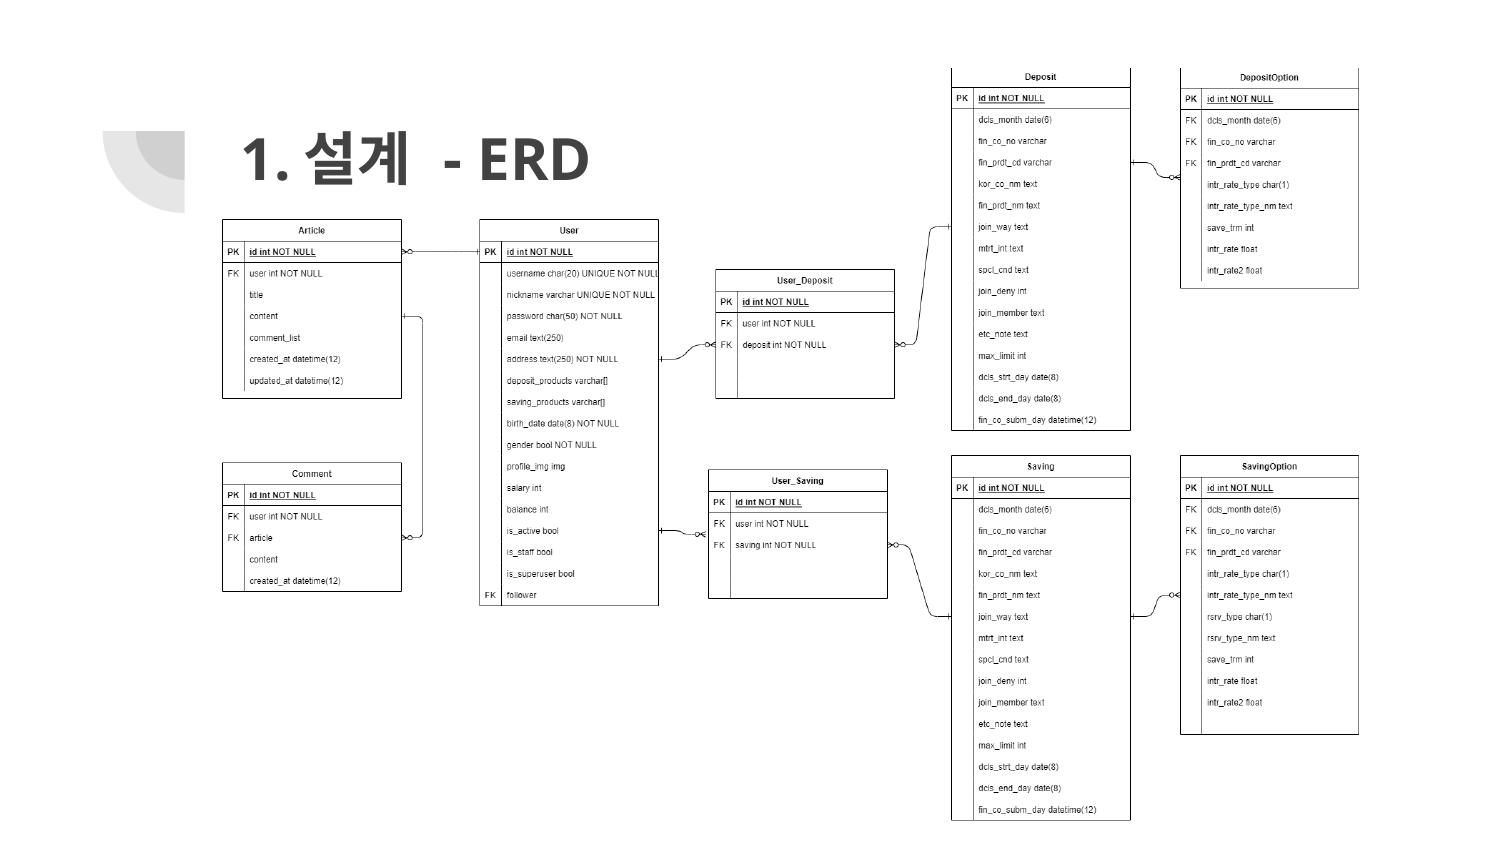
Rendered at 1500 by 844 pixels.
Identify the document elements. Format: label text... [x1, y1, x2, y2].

title 설계 - ERD [1364, 98, 1368, 263]
picture [221, 67, 1360, 821]
